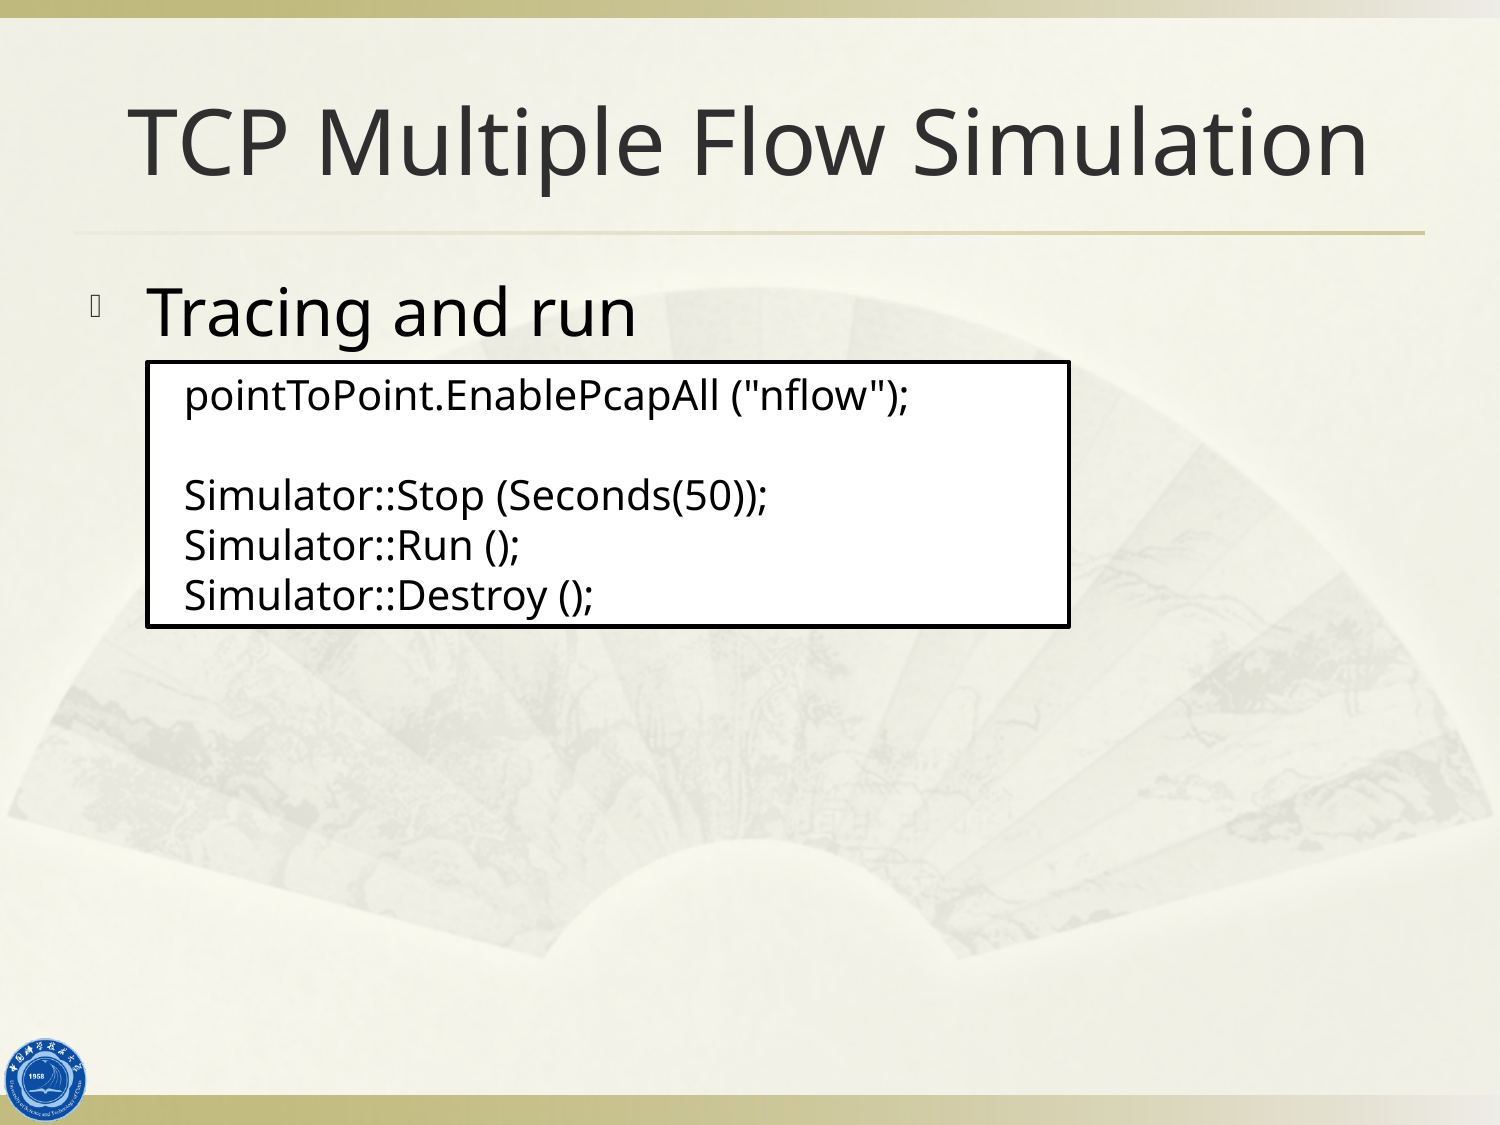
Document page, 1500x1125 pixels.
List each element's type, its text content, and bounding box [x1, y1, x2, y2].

picture [0, 1034, 90, 1125]
list Tracing and run [75, 262, 1425, 1032]
title TCP Multiple Flow Simulation [75, 45, 1425, 233]
text_box pointToPoint.EnablePcapAll ("nflow"); Simulator::Stop (Seconds(50)); Simulator::Run (); Simulator::Destroy (); [145, 360, 1071, 629]
